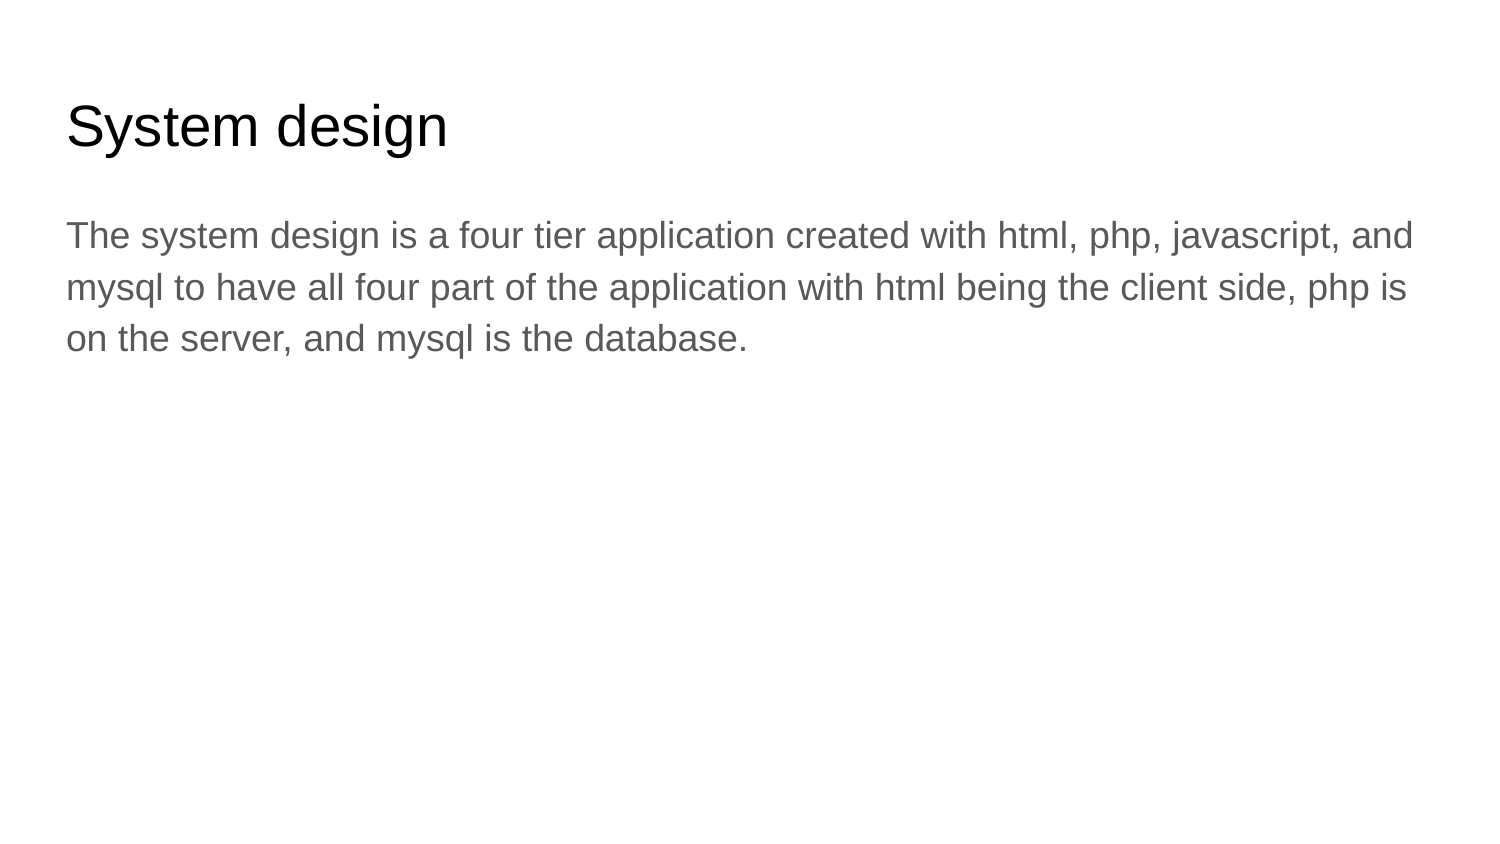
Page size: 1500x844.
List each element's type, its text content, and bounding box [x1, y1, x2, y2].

title System design [51, 72, 1449, 167]
list The system design is a four tier application created with html, php, javascript, and mysql to have all four part of the application with html being the client side, php is on the server, and mysql is the database. [51, 189, 1449, 750]
